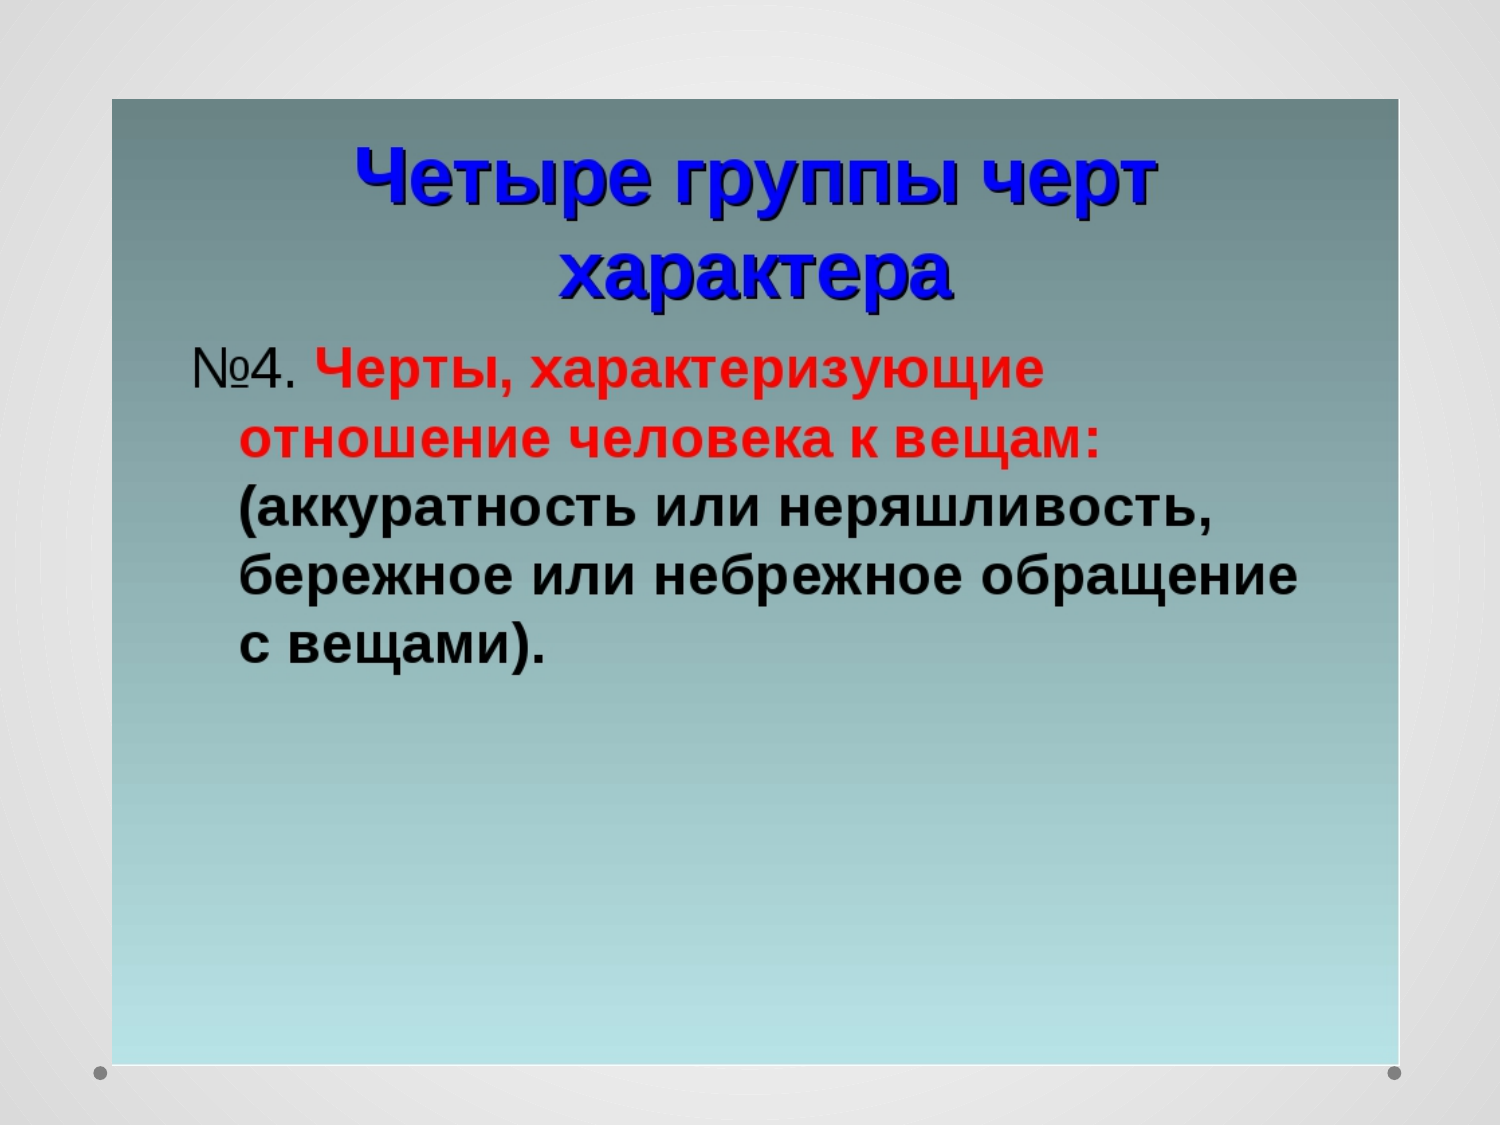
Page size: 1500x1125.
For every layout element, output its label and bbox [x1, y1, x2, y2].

picture [112, 99, 1401, 1066]
